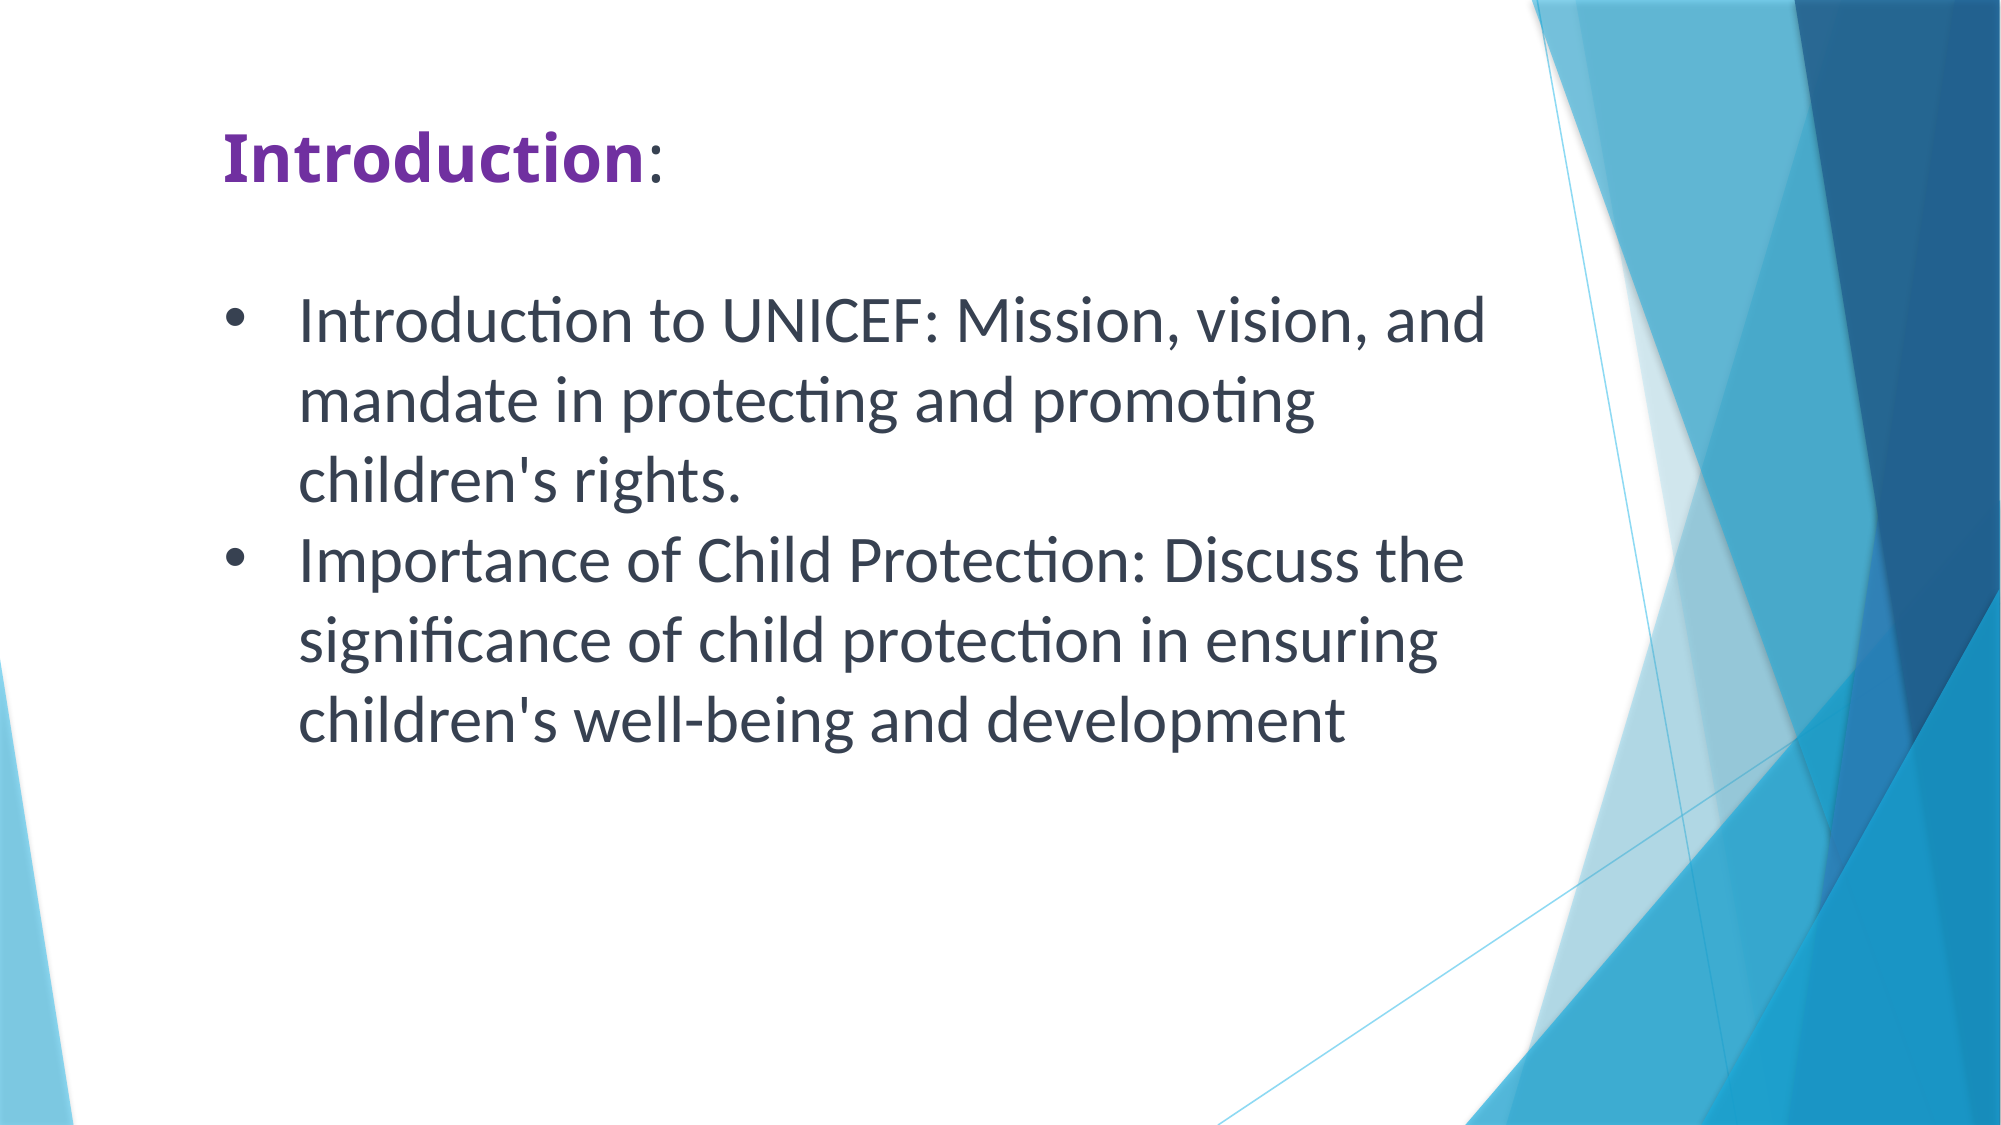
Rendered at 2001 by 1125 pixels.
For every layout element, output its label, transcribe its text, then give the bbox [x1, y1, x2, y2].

text_box Introduction: Introduction to UNICEF: Mission, vision, and mandate in protecting and promoting children's rights. Importance of Child Protection: Discuss the significance of child protection in ensuring children's well-being and development [208, 108, 1586, 764]
